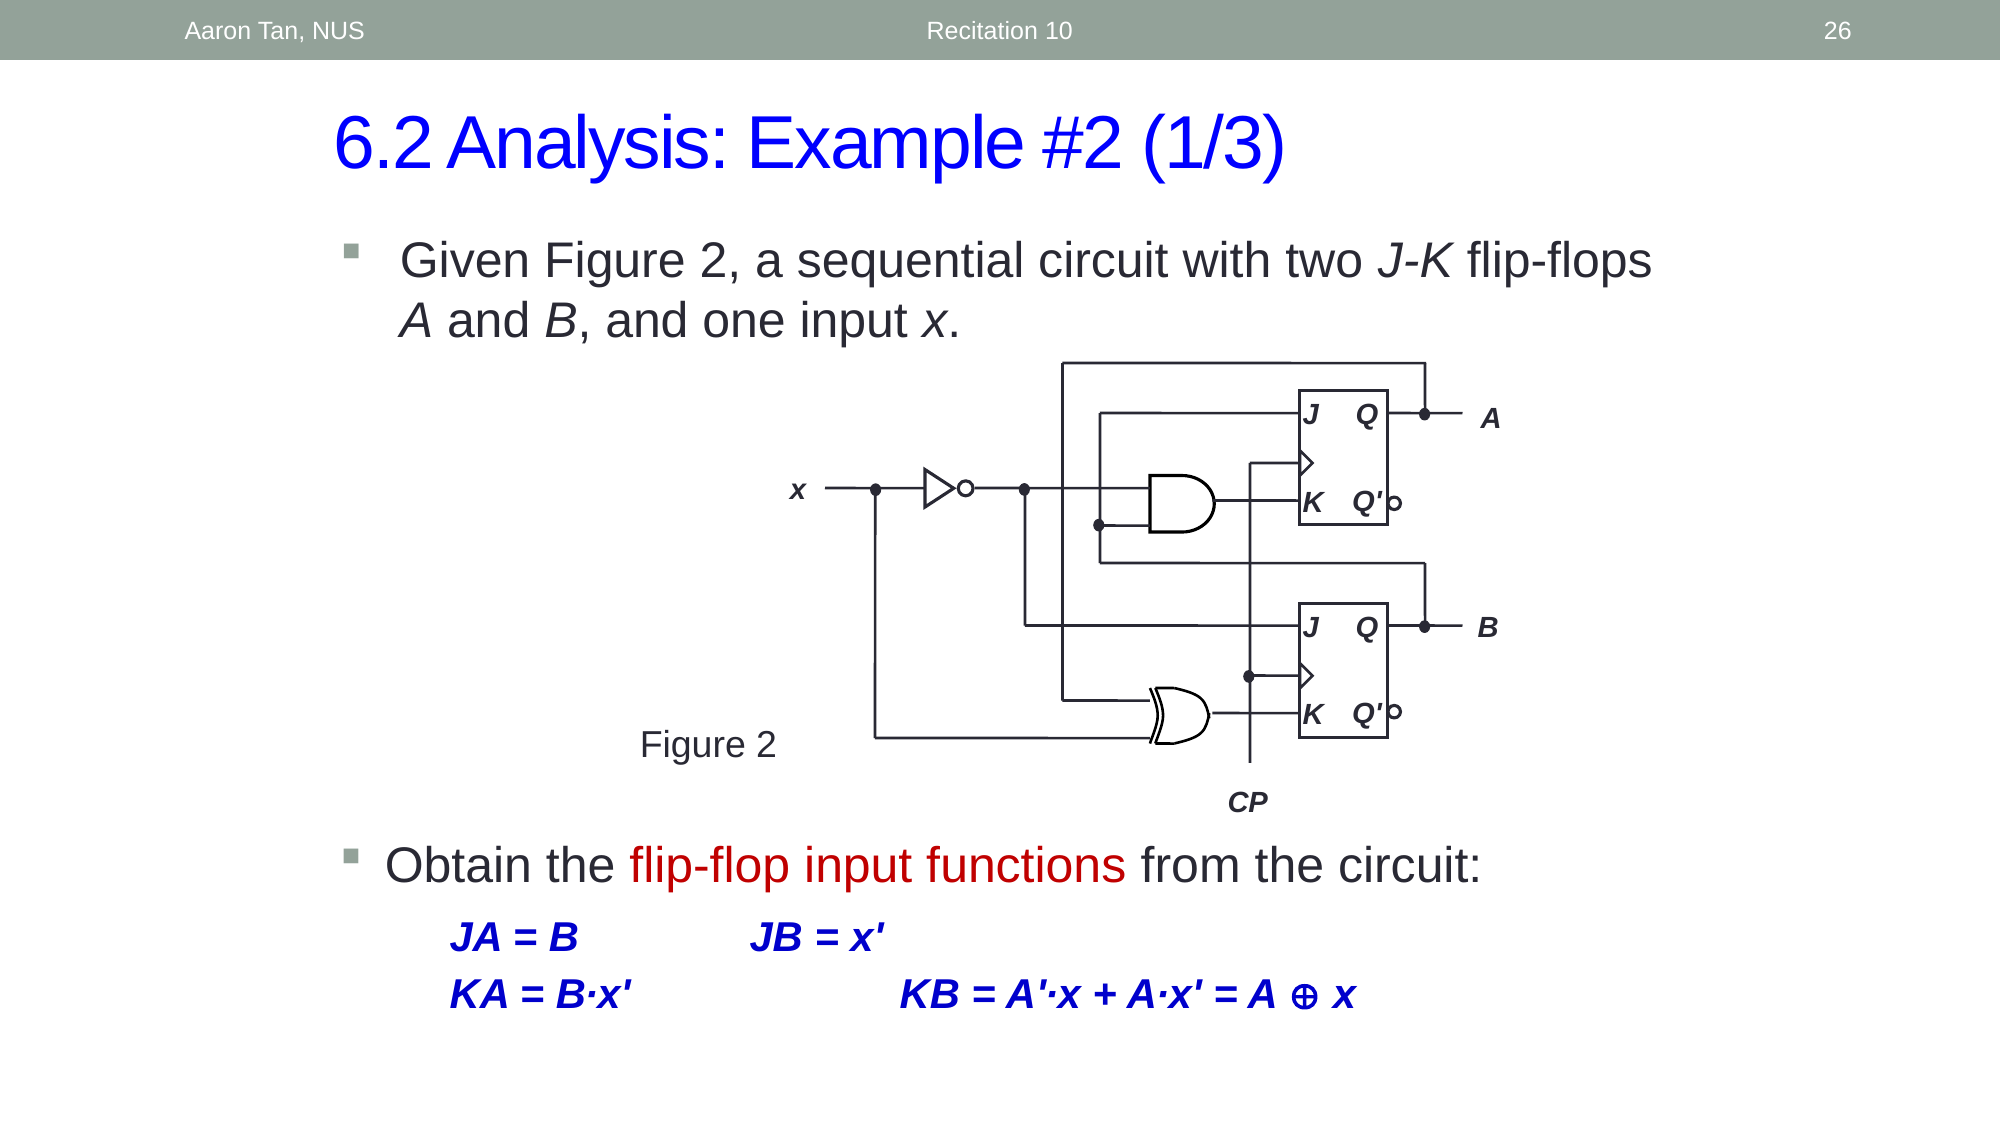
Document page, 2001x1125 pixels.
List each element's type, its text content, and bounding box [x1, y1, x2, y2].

text_box Obtain the flip-flop input functions from the circuit: JA = B JB = x' KA = B∙x' KB = A'∙x + A∙x' = A  x [324, 825, 1675, 1025]
title 6.2 Analysis: Example #2 (1/3) [318, 86, 1700, 192]
slide_number Aaron Tan, NUS [169, 3, 645, 57]
slide_number 26 [1725, 3, 1867, 57]
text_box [624, 362, 1518, 826]
footer Recitation 10 [645, 3, 1547, 57]
text_box Given Figure 2, a sequential circuit with two J-K flip-flops A and B, and one input x. [324, 219, 1675, 363]
